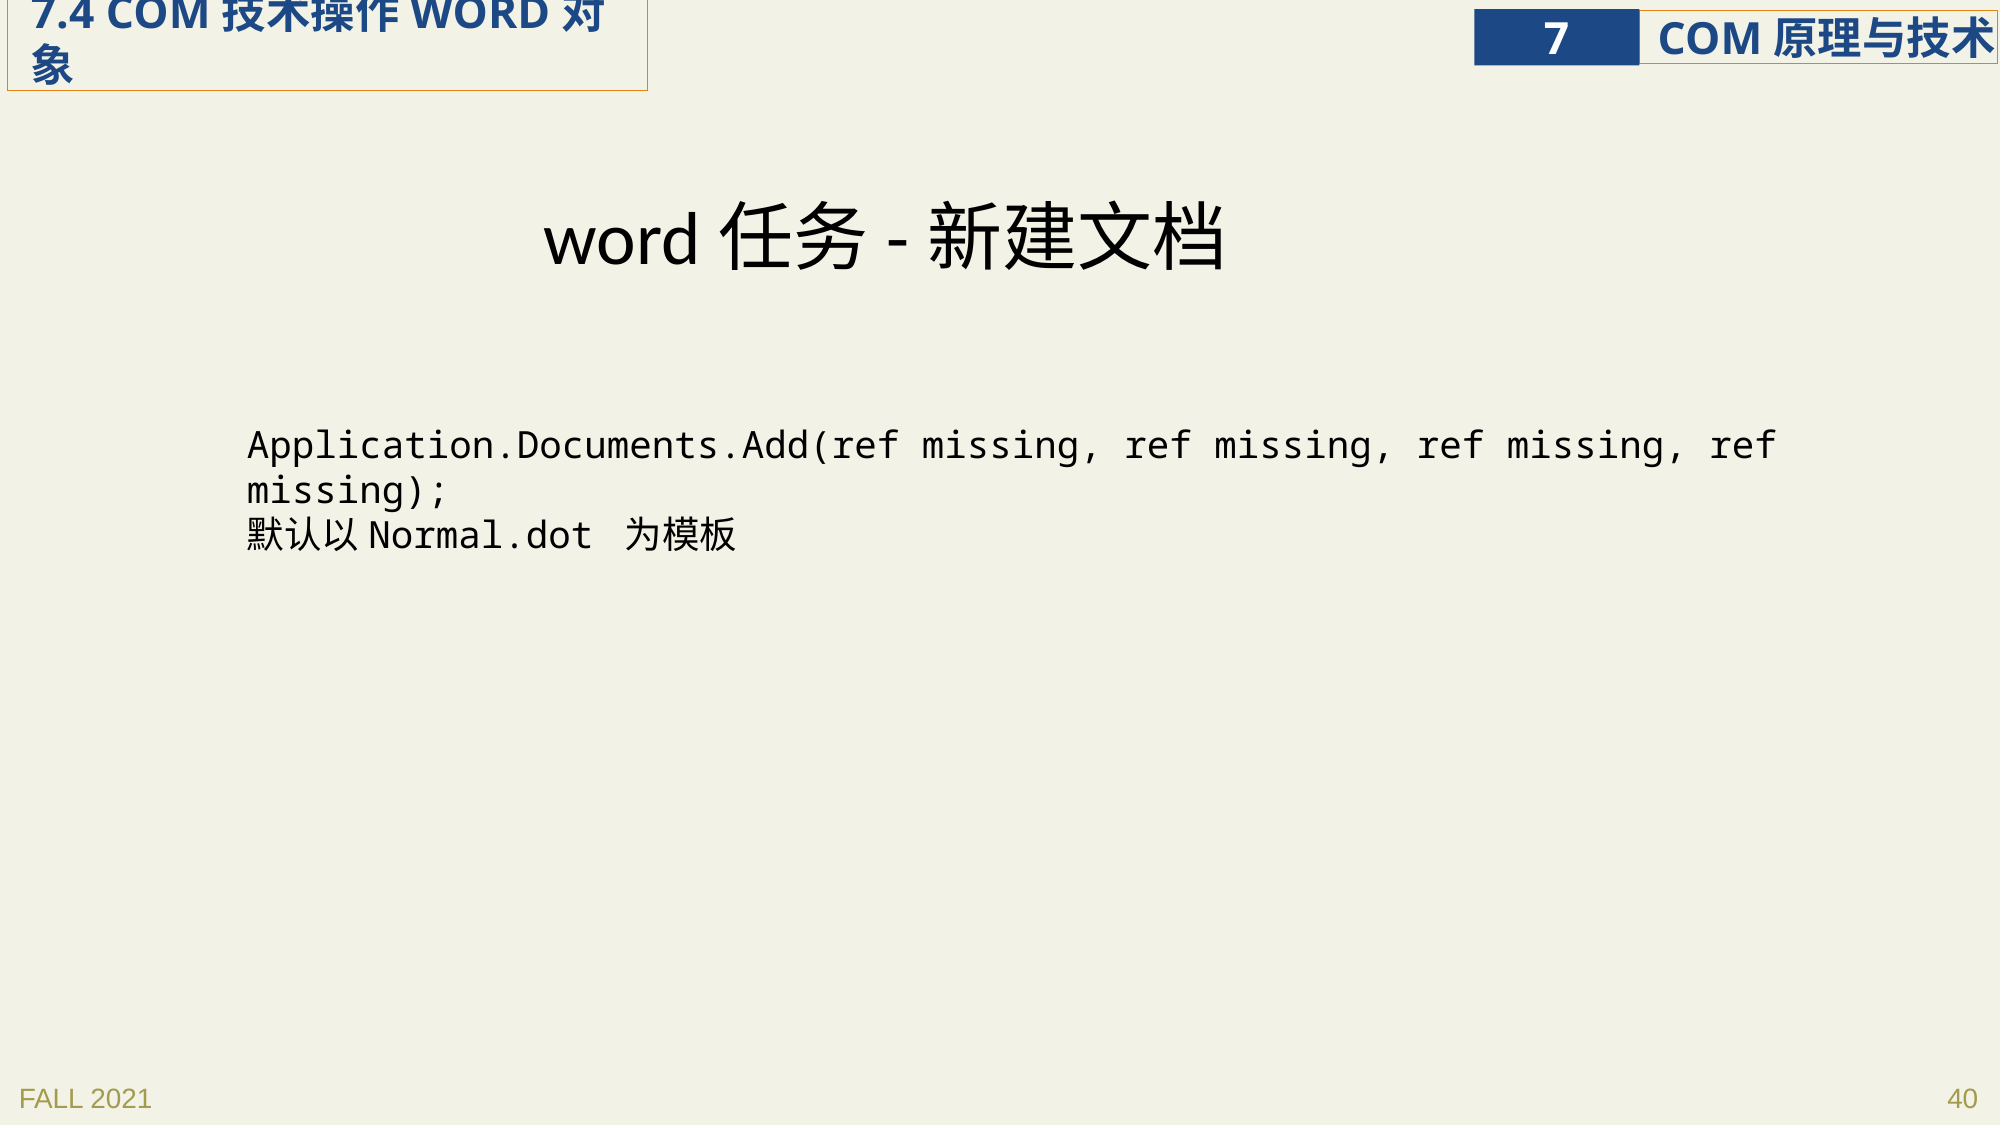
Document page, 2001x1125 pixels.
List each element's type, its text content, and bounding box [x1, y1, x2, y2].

list Application.Documents.Add(ref missing, ref missing, ref missing, ref missing); 默认以Normal.dot 为模板 [235, 414, 1982, 710]
title word任务-新建文档 [532, 174, 1685, 295]
